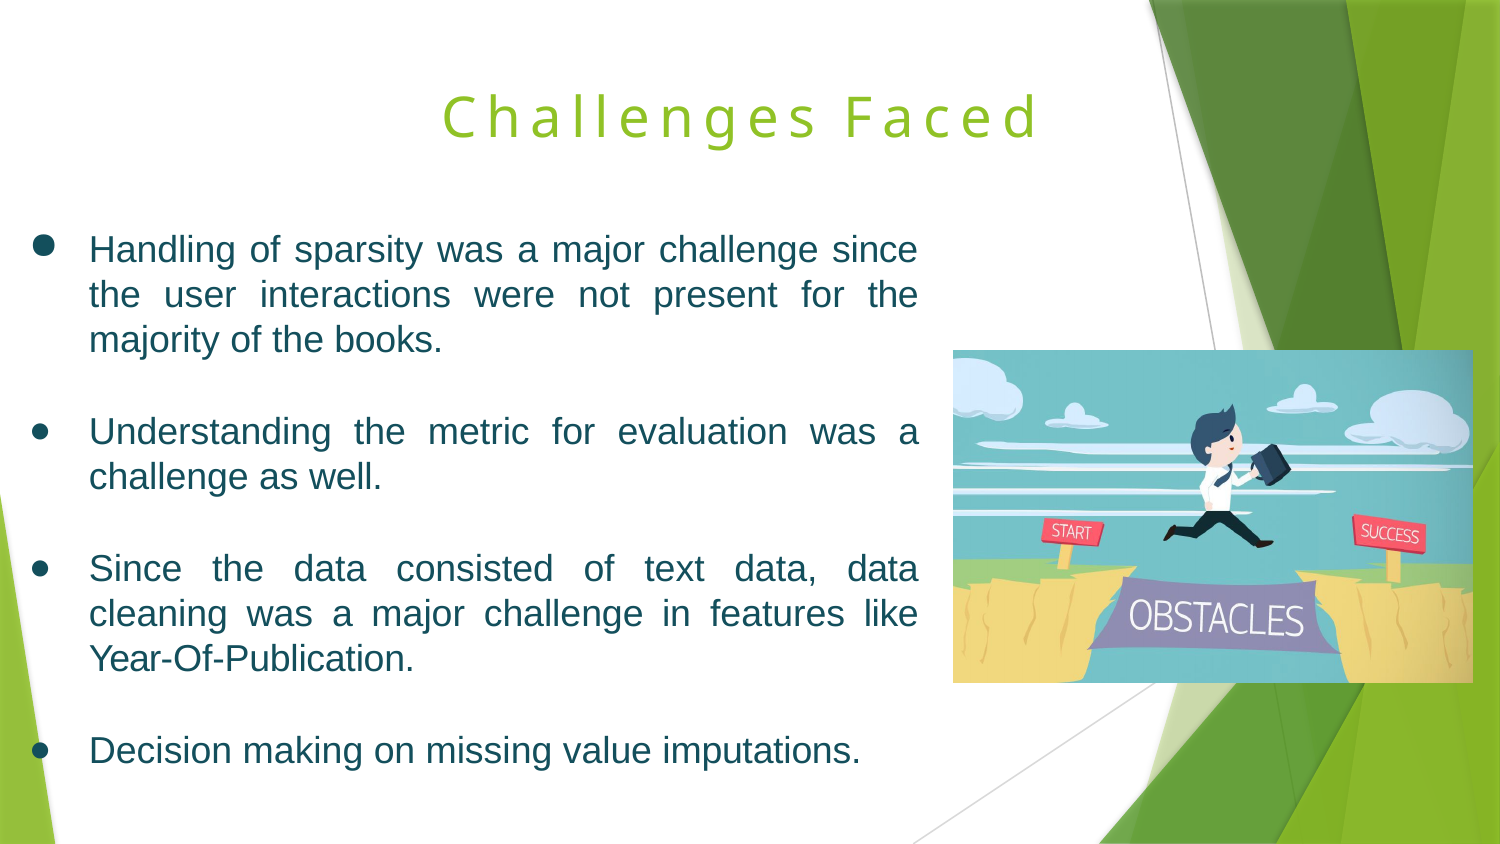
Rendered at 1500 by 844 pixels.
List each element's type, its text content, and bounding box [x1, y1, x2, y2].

text_box Handling of sparsity was a major challenge since the user interactions were not present for the majority of the books. Understanding the metric for evaluation was a challenge as well. Since the data consisted of text data, data cleaning was a major challenge in features like Year-Of-Publication. Decision making on missing value imputations. [26, 222, 919, 771]
title Challenges Faced [62, 9, 1121, 223]
picture [953, 349, 1474, 684]
